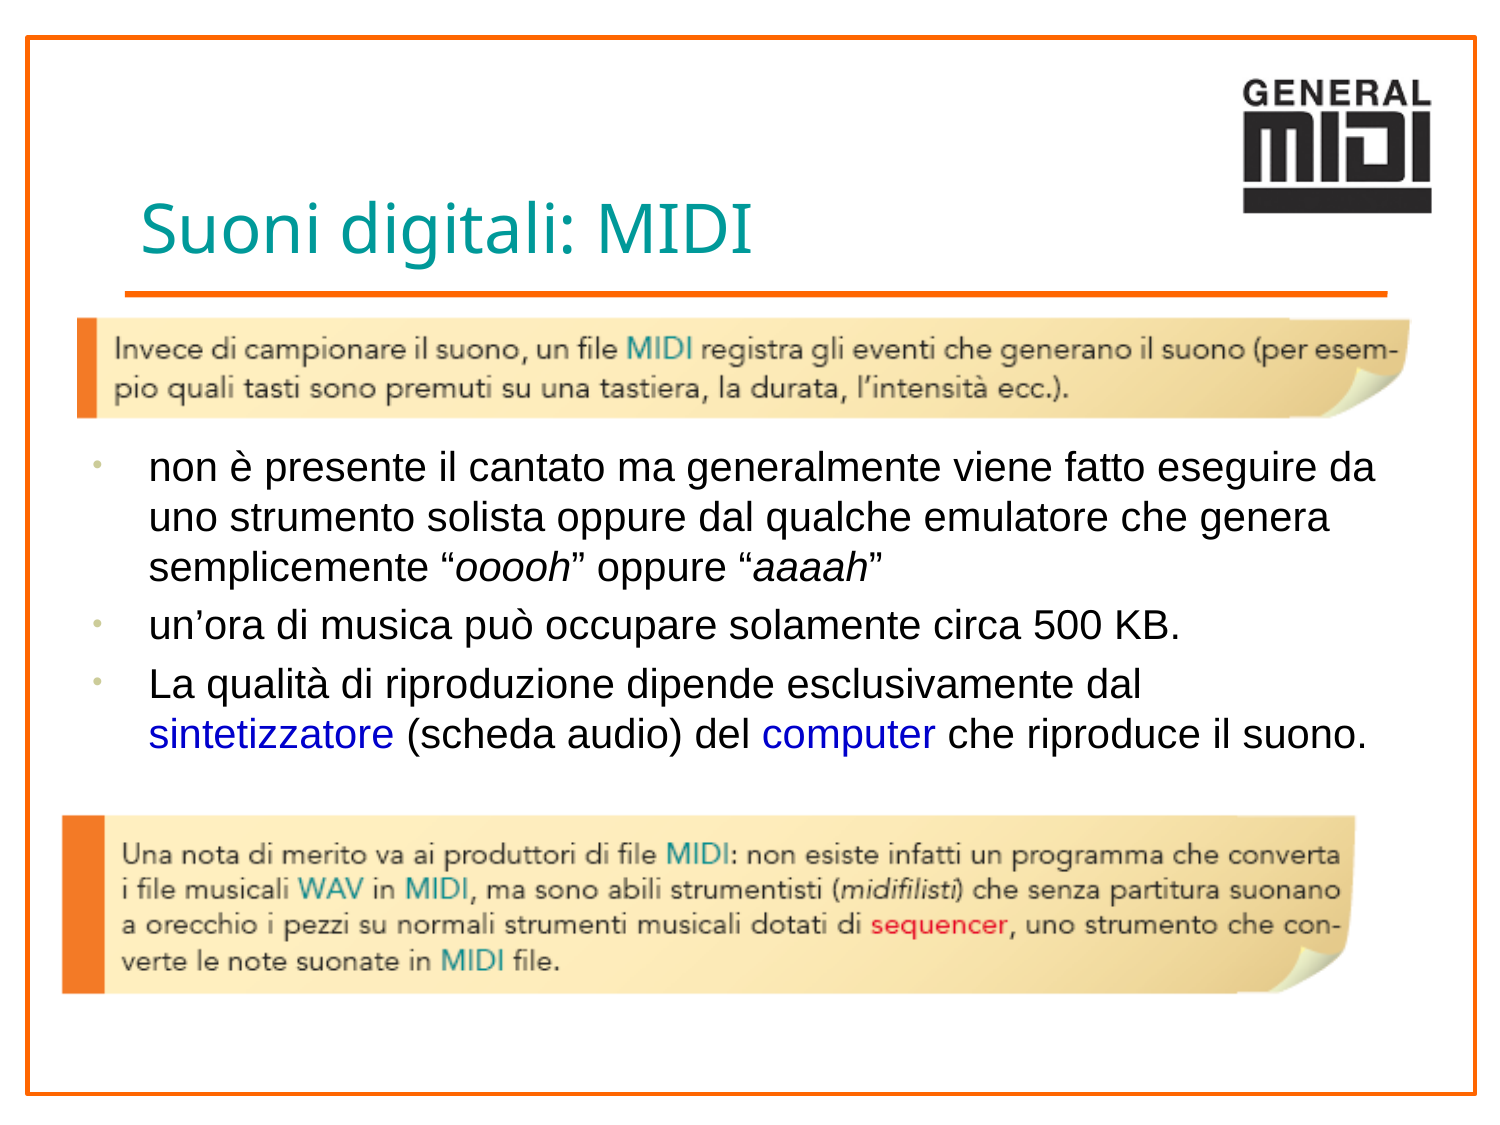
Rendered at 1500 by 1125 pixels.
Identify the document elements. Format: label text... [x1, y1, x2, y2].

text_box non è presente il cantato ma generalmente viene fatto eseguire da uno strumento solista oppure dal qualche emulatore che genera semplicemente “ooooh” oppure “aaaah” un’ora di musica può occupare solamente circa 500 KB. La qualità di riproduzione dipende esclusivamente dal sintetizzatore (scheda audio) del computer che riproduce il suono. [77, 439, 1400, 764]
picture [1233, 66, 1446, 226]
list . [125, 764, 1388, 1071]
picture [52, 810, 1363, 1000]
picture [77, 302, 1412, 433]
title Suoni digitali: MIDI [125, 87, 1388, 275]
